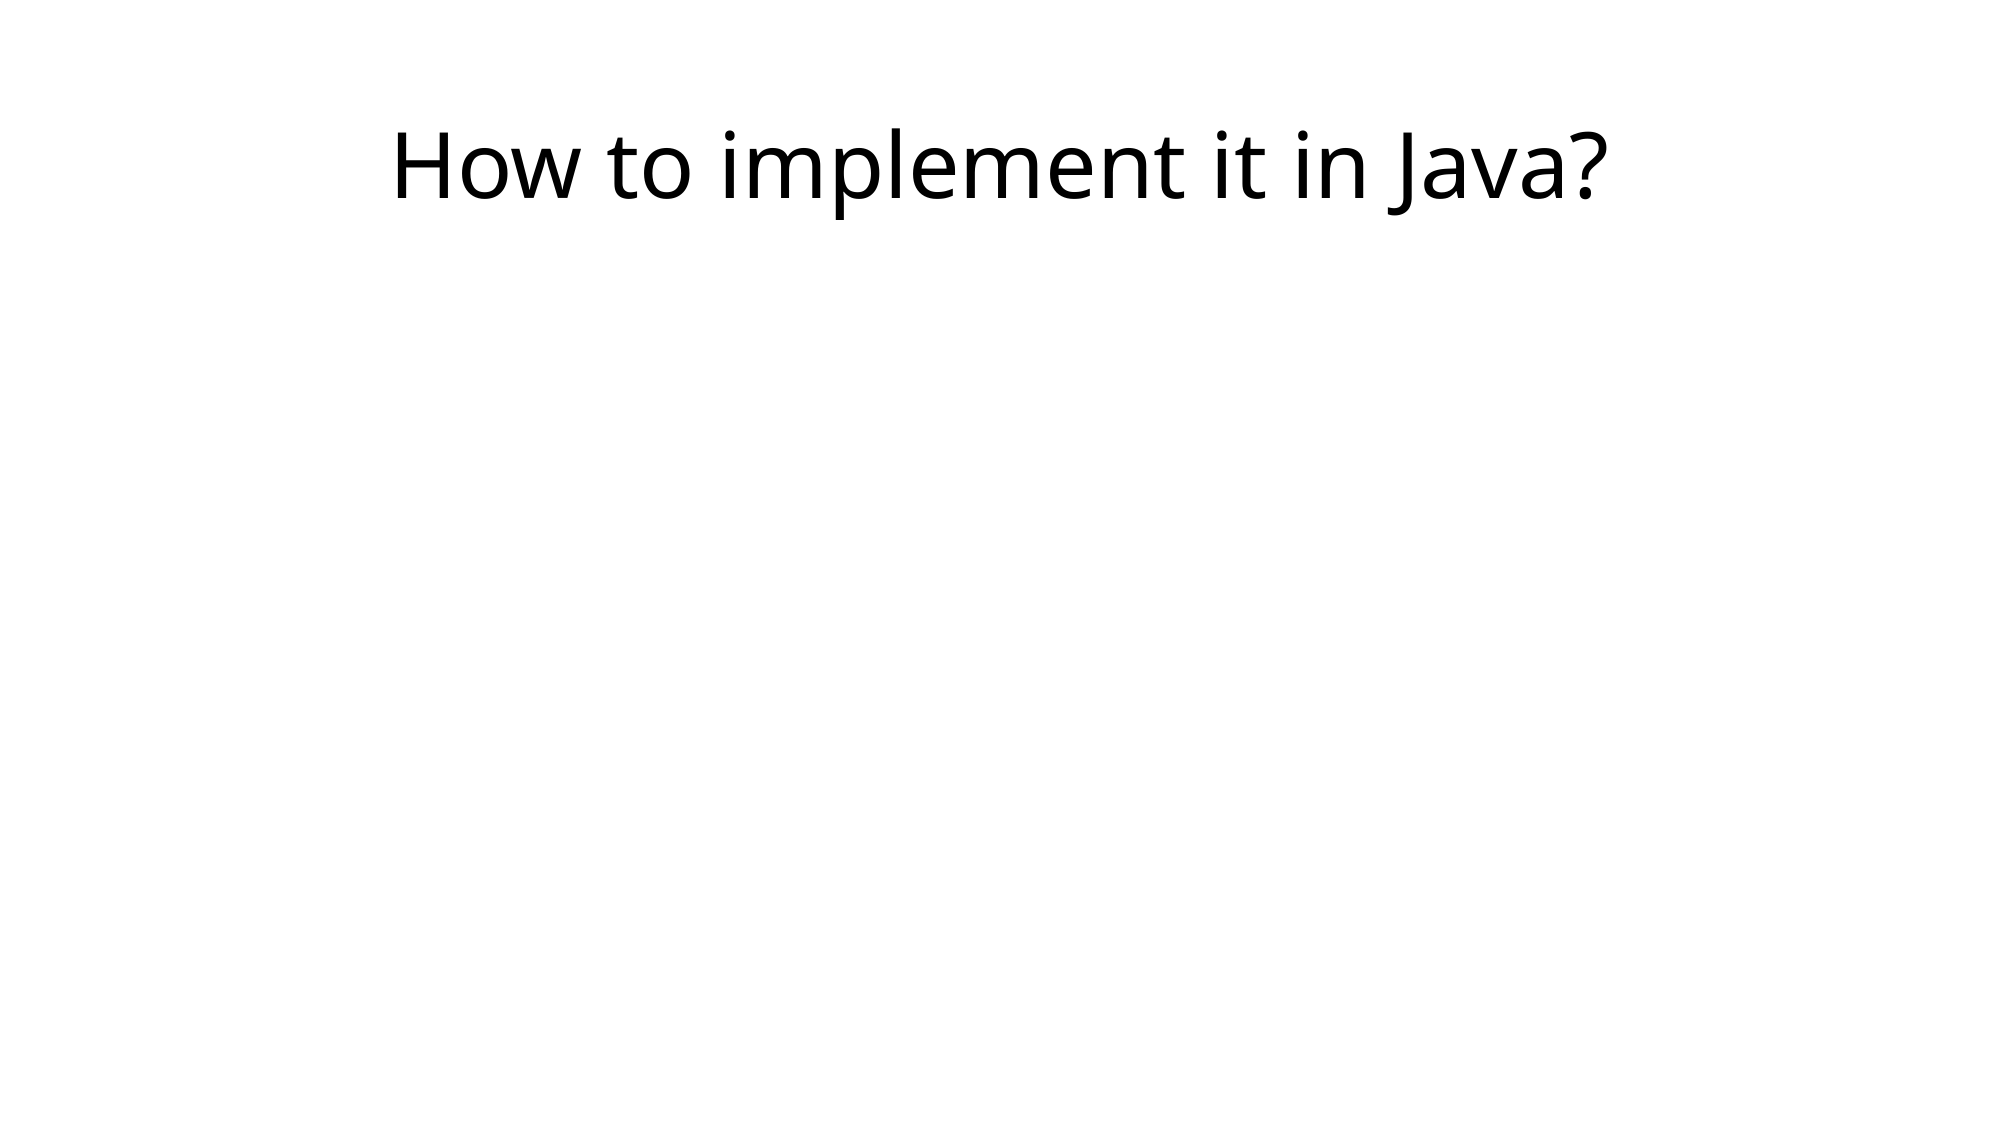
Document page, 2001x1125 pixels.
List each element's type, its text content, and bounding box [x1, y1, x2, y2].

title How to implement it in Java? [137, 59, 1863, 278]
